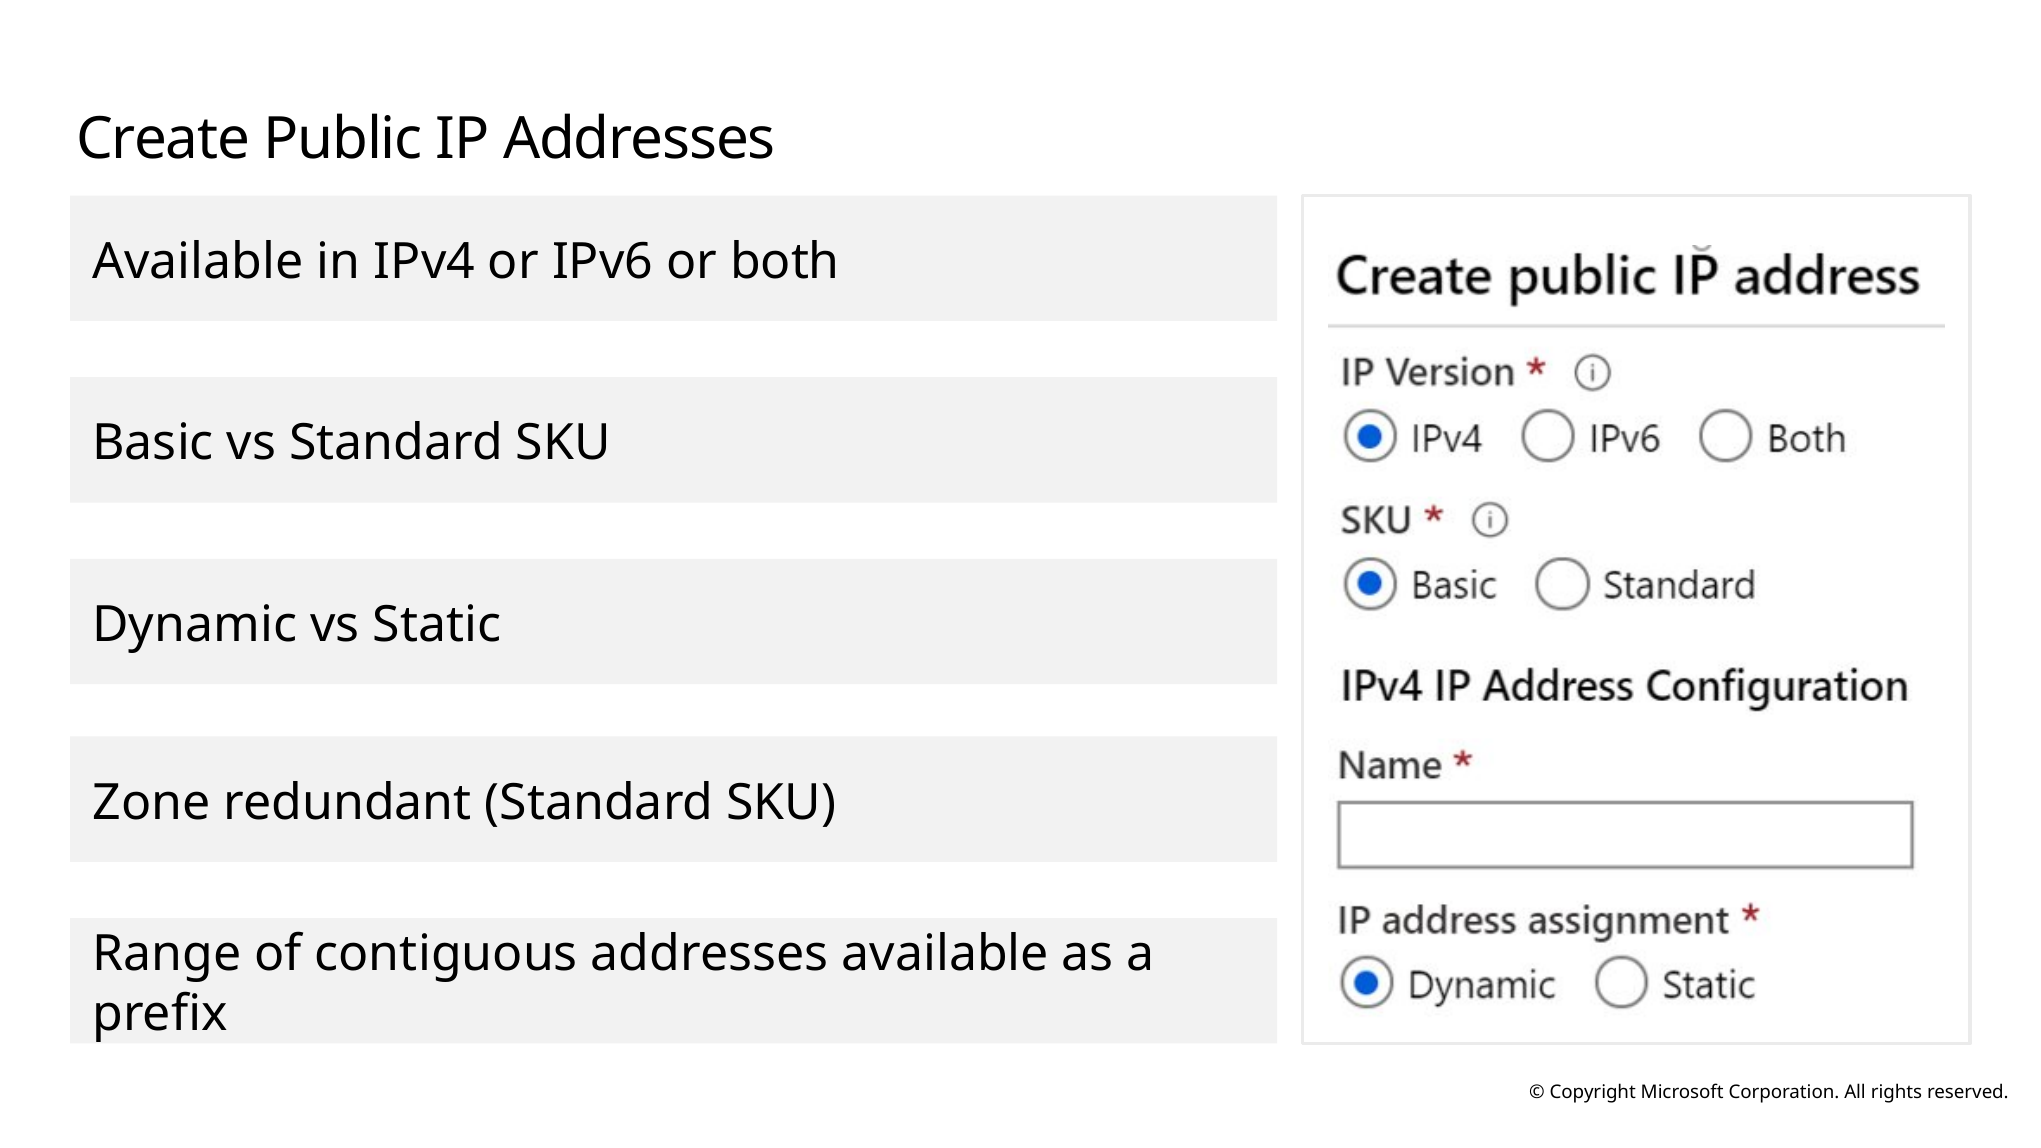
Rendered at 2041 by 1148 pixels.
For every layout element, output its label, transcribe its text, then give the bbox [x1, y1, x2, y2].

text_box Basic vs Standard SKU [70, 377, 1278, 503]
text_box Available in IPv4 or IPv6 or both [70, 195, 1278, 321]
text_box [1302, 195, 1971, 1044]
title Create Public IP Addresses [76, 103, 1969, 172]
text_box Range of contiguous addresses available as a prefix [70, 918, 1278, 1044]
text_box Zone redundant (Standard SKU) [70, 736, 1278, 862]
picture [1328, 245, 1945, 1025]
text_box Dynamic vs Static [70, 558, 1278, 685]
